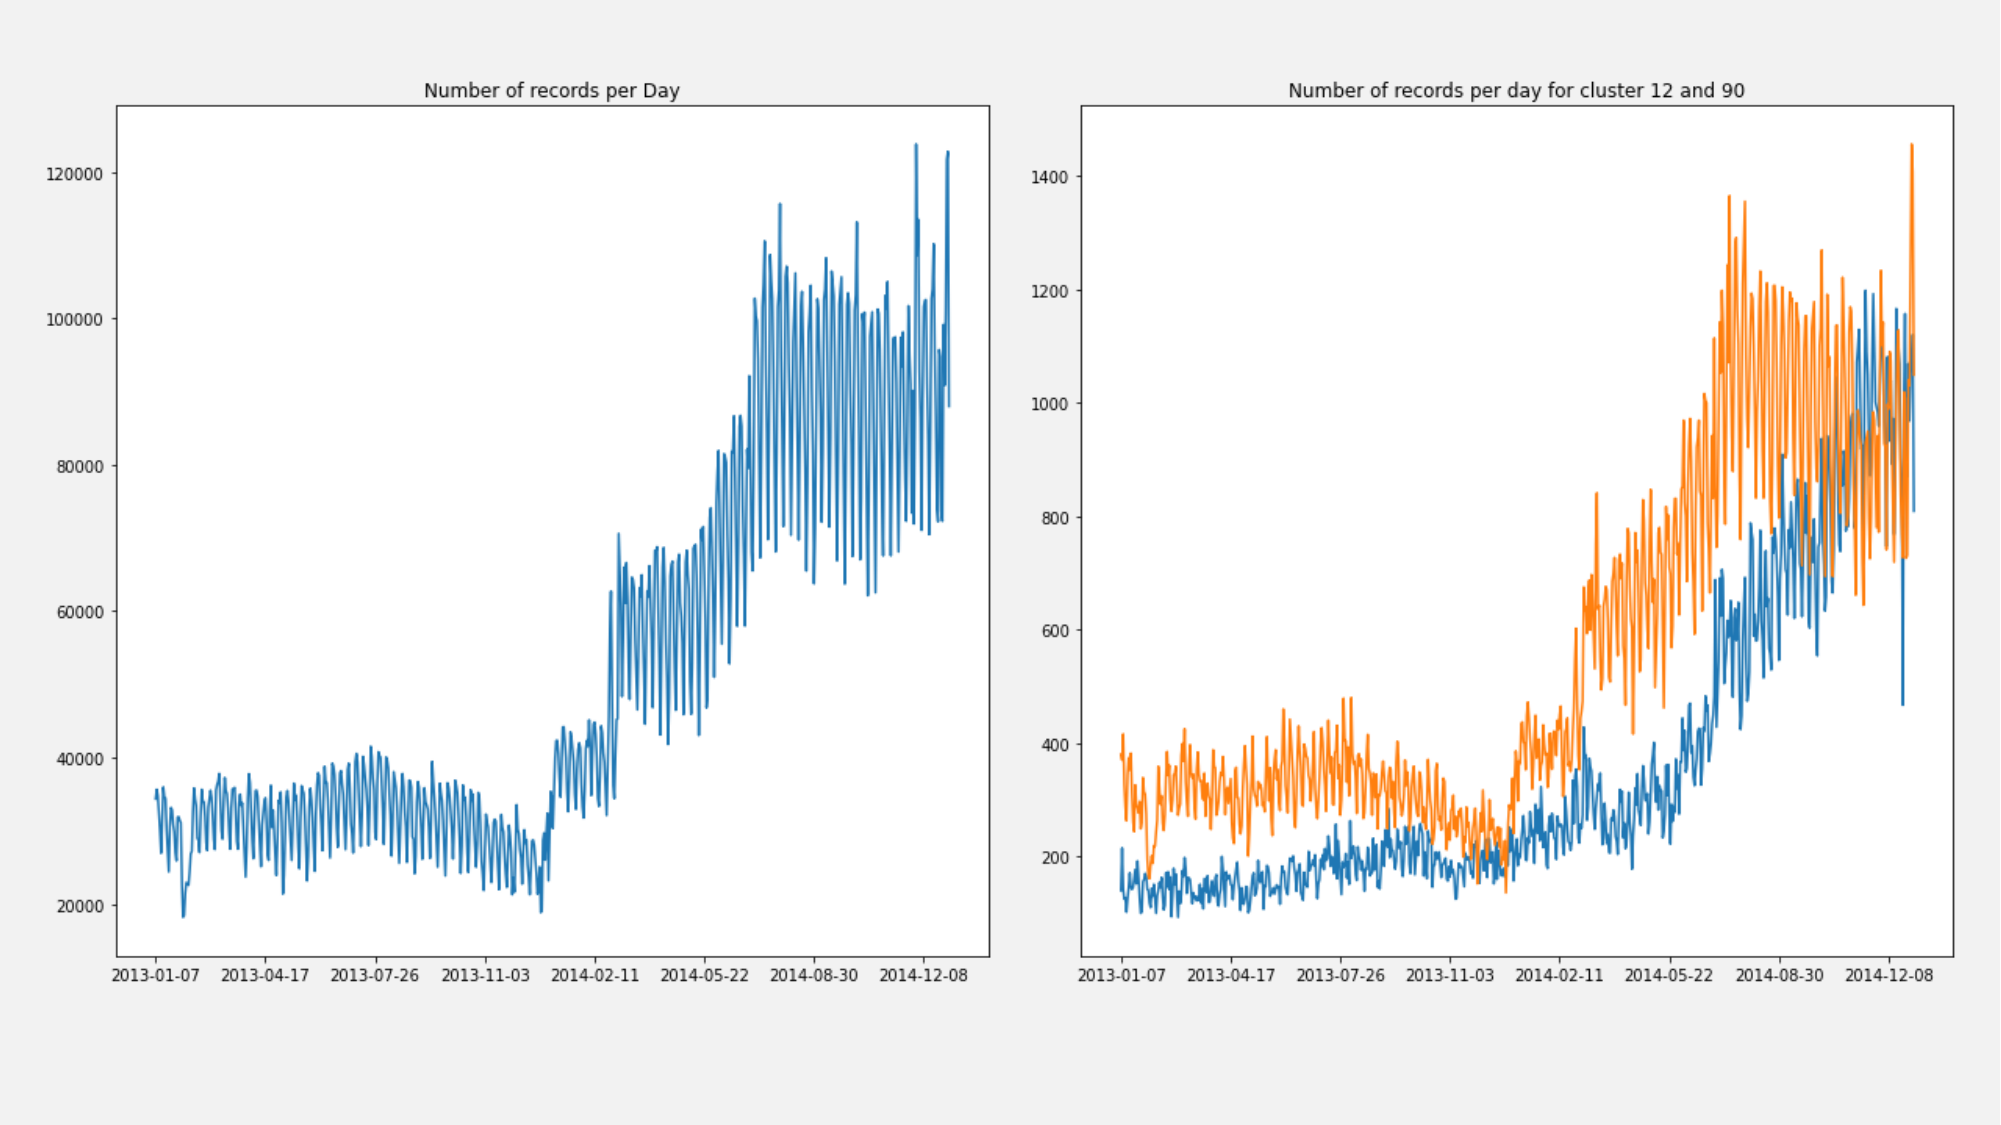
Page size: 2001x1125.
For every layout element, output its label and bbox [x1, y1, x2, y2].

picture [1020, 71, 1965, 994]
picture [35, 71, 1001, 994]
